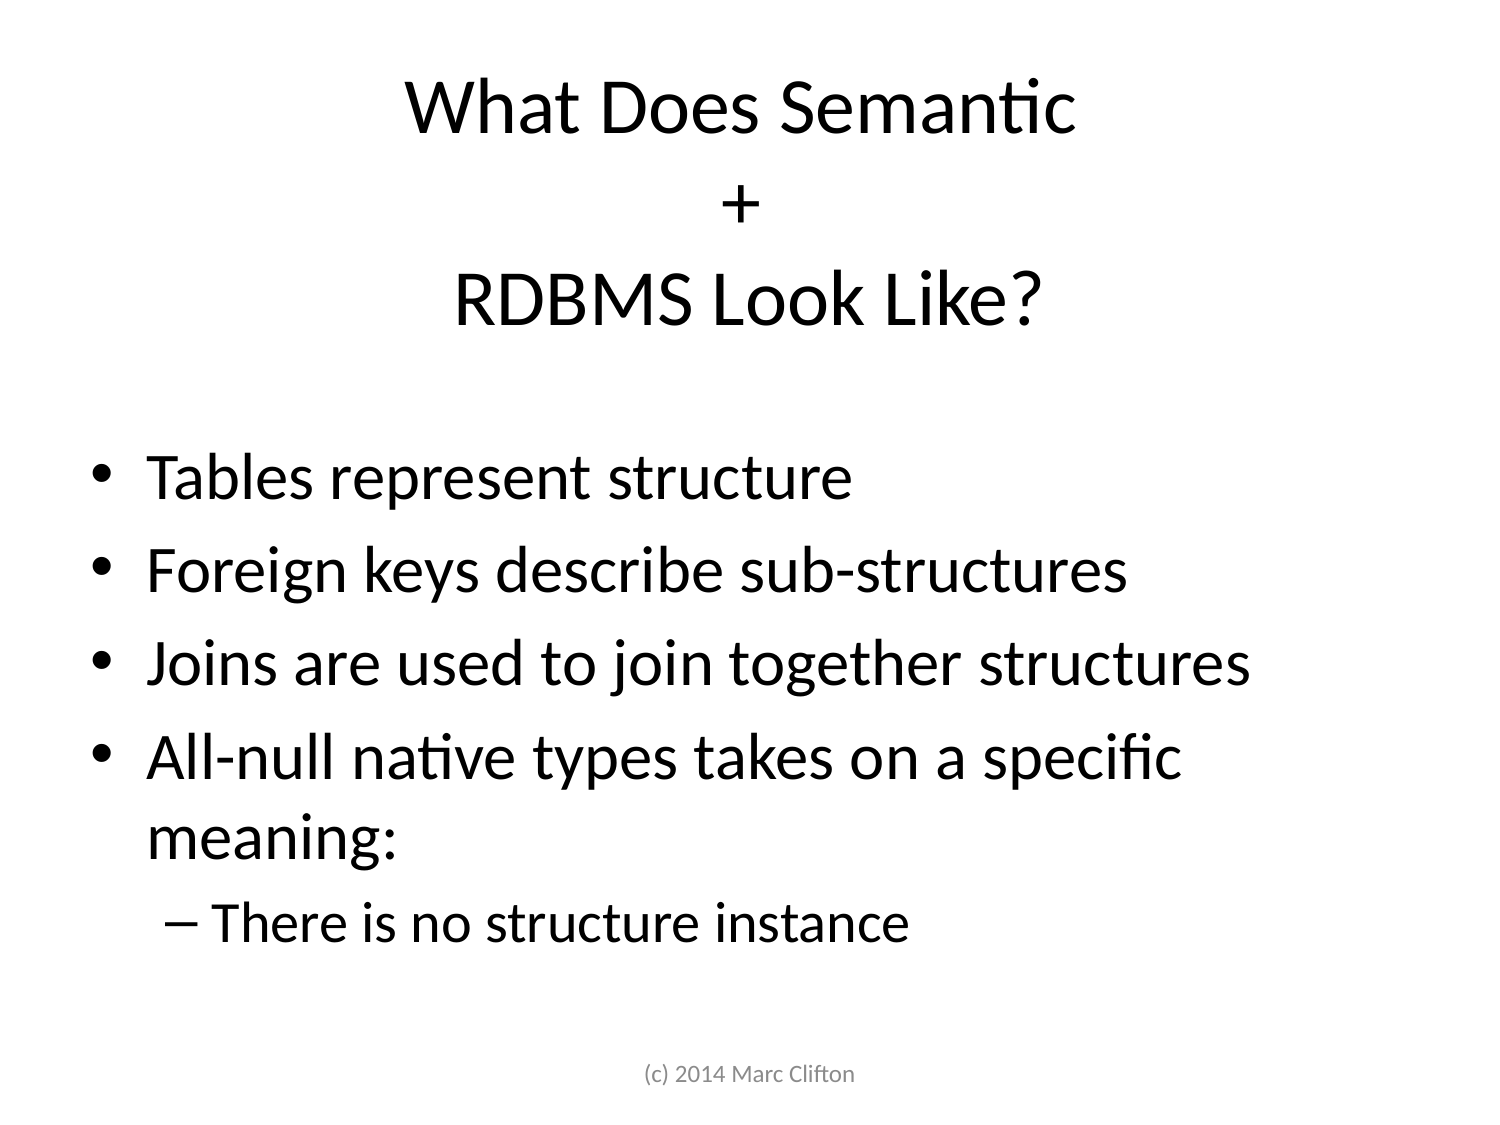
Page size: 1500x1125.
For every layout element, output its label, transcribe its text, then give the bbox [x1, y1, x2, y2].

list Tables represent structure Foreign keys describe sub-structures Joins are used to join together structures All-null native types takes on a specific meaning: There is no structure instance [75, 425, 1425, 1005]
footer (c) 2014 Marc Clifton [512, 1042, 988, 1103]
title What Does Semantic + RDBMS Look Like? [75, 45, 1425, 350]
